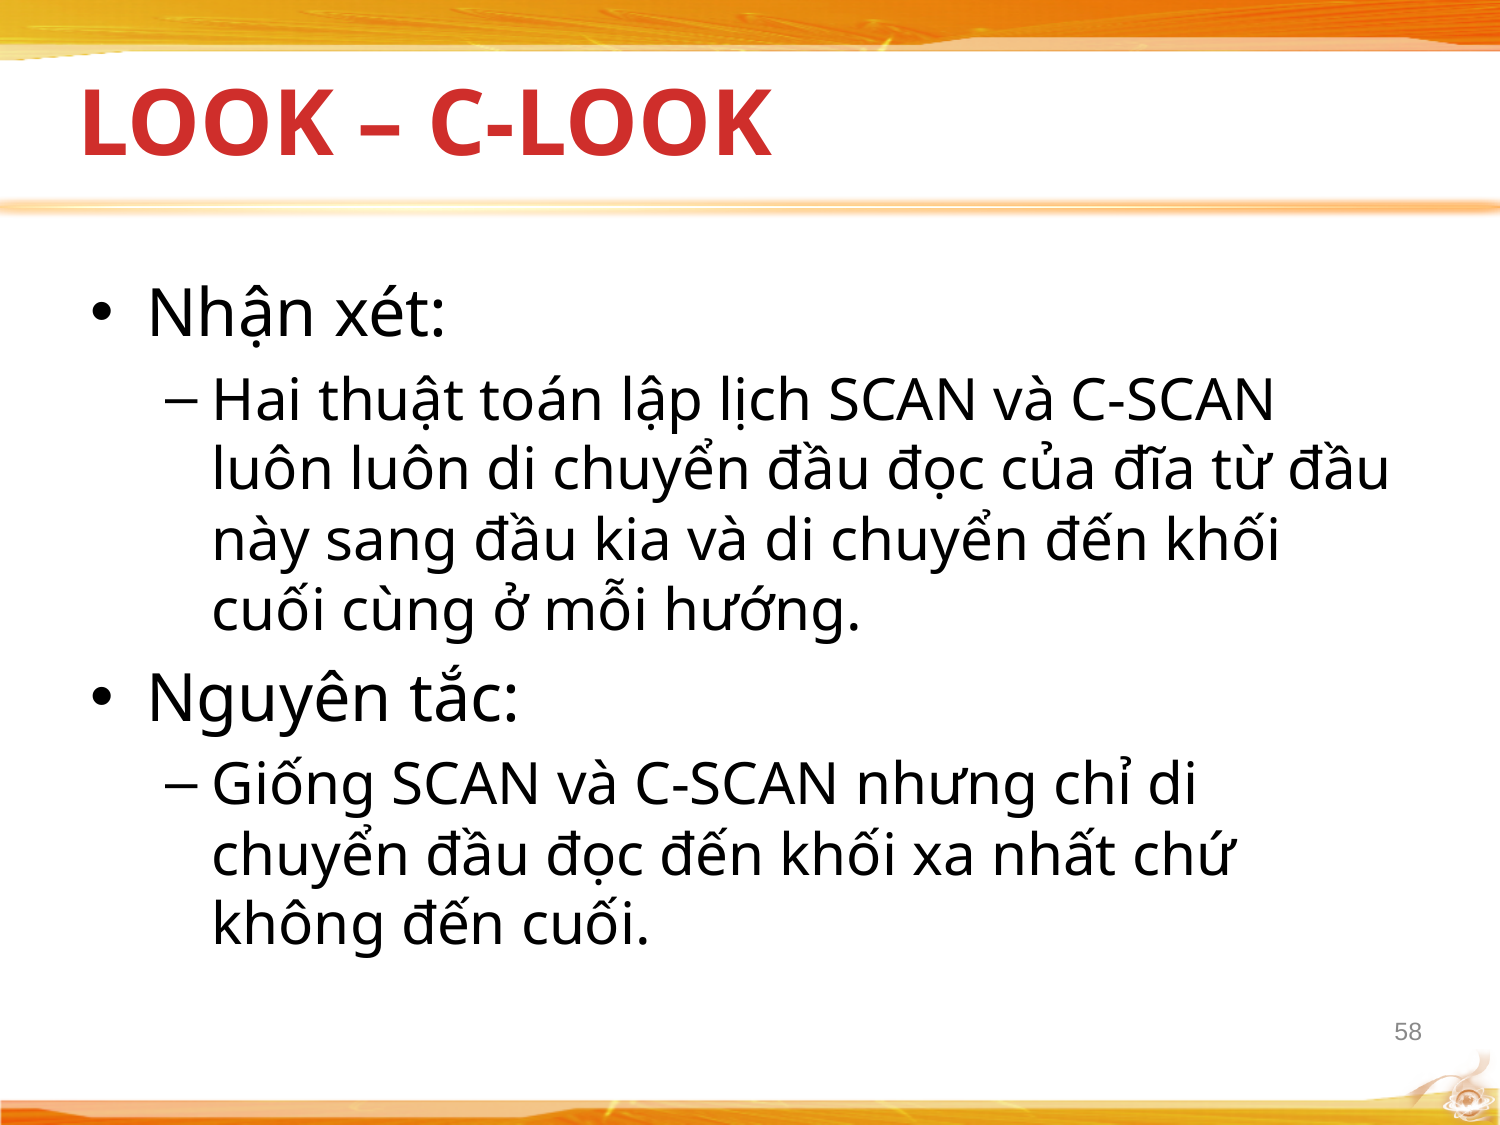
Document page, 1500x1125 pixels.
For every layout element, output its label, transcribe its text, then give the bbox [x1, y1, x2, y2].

picture [0, 0, 1500, 63]
list Nhận xét: Hai thuật toán lập lịch SCAN và C-SCAN luôn luôn di chuyển đầu đọc của đĩa từ đầu này sang đầu kia và di chuyển đến khối cuối cùng ở mỗi hướng. Nguyên tắc: Giống SCAN và C-SCAN nhưng chỉ di chuyển đầu đọc đến khối xa nhất chứ không đến cuối. [75, 262, 1425, 1005]
picture [0, 1087, 1399, 1125]
slide_number 58 [1337, 987, 1438, 1074]
title LOOK – C-LOOK [62, 24, 1475, 213]
